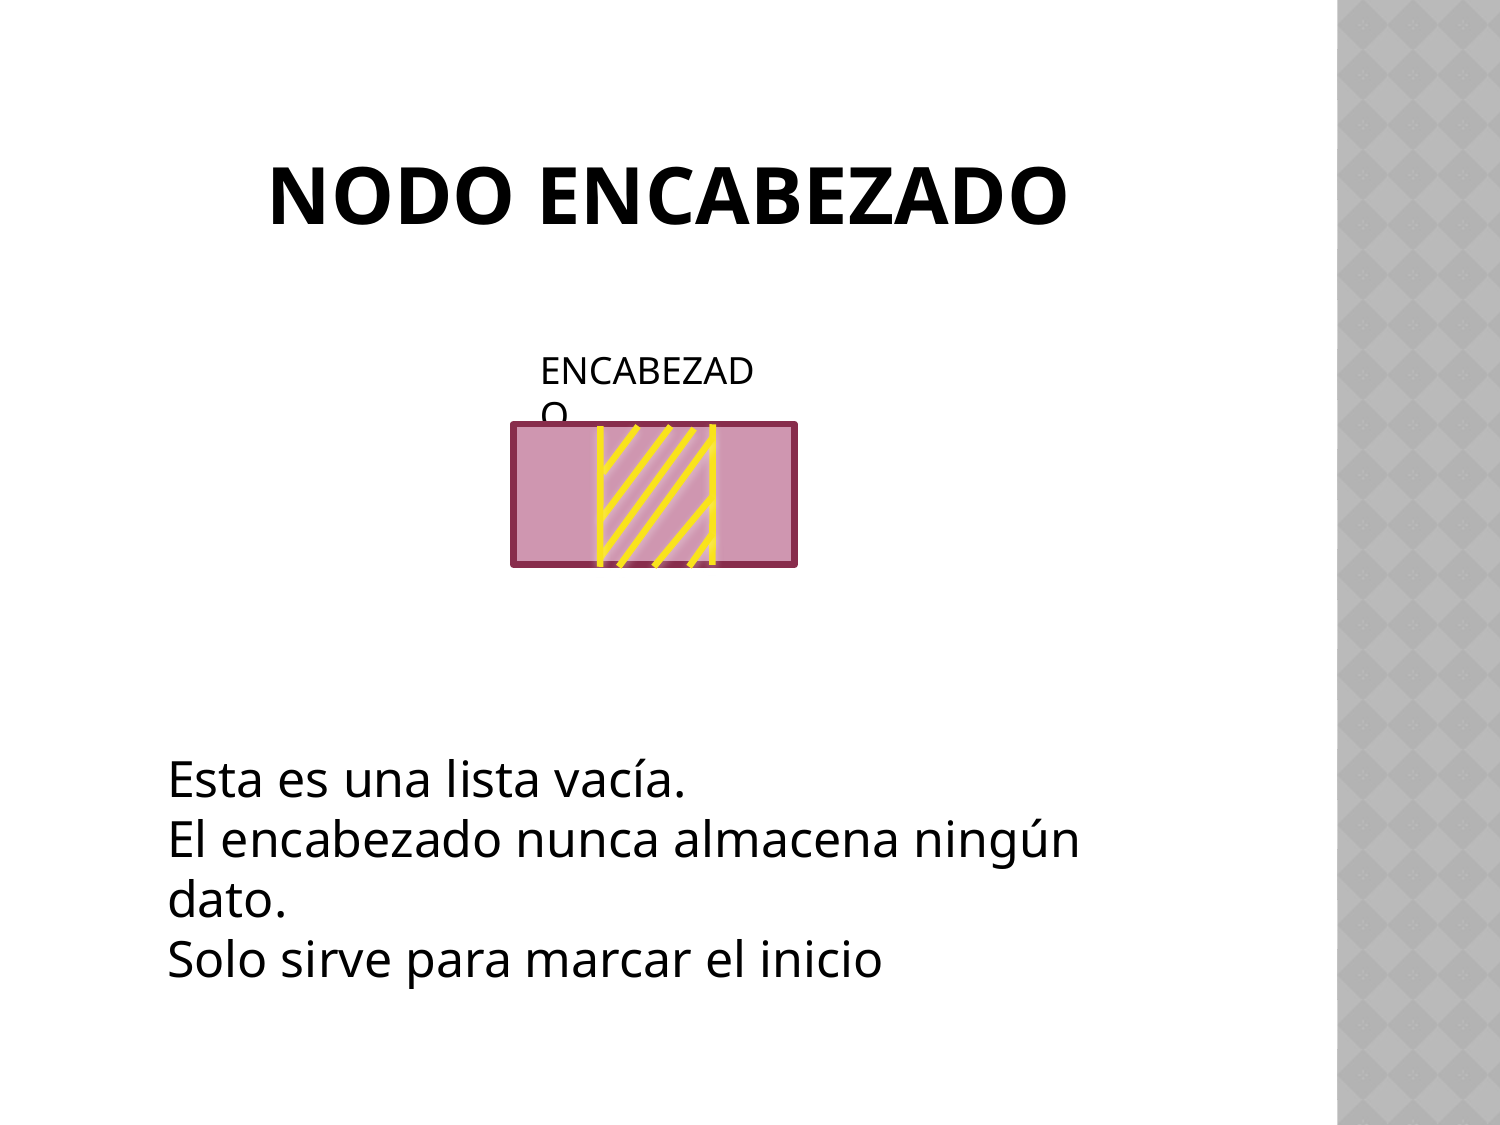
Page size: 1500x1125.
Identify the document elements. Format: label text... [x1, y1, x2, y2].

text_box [512, 423, 795, 568]
text_box Esta es una lista vacía. El encabezado nunca almacena ningún dato. Solo sirve para marcar el inicio [152, 740, 1184, 996]
title Nodo encabezado [75, 52, 1263, 240]
text_box ENCABEZADO [524, 339, 795, 421]
